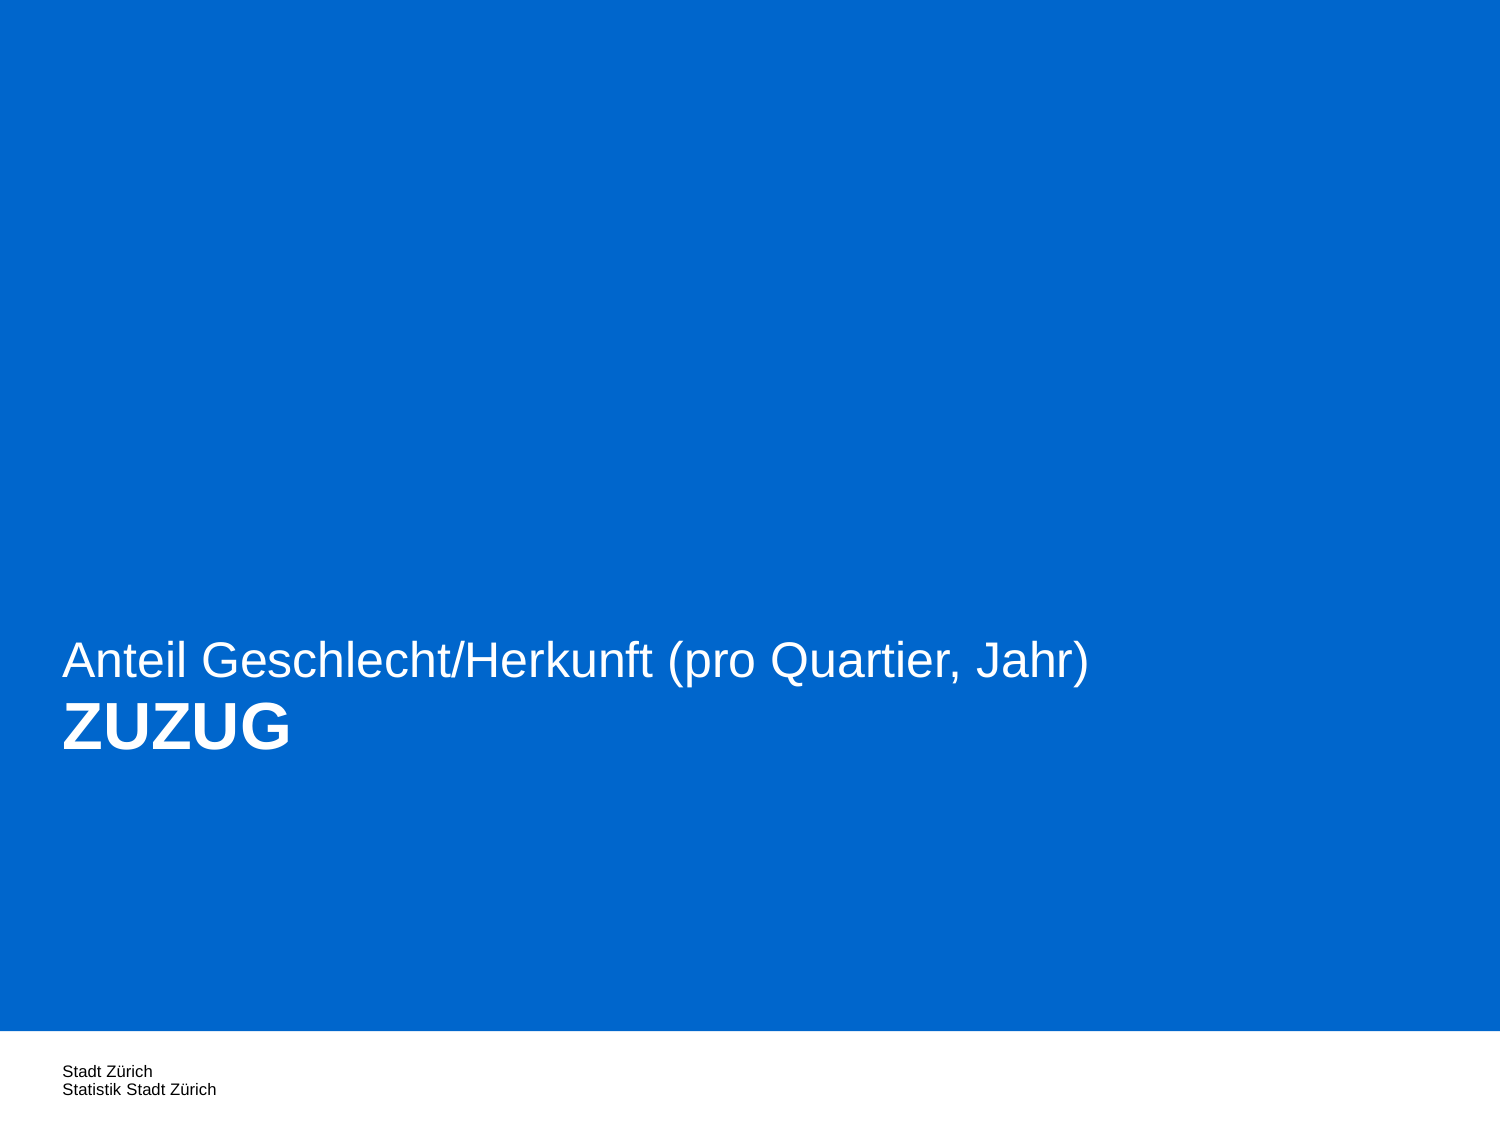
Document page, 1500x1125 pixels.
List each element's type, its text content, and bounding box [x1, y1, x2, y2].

text_box Stadt Zürich Statistik Stadt Zürich [62, 1063, 259, 1093]
text_box Anteil Geschlecht/Herkunft (pro Quartier, Jahr) ZUZUG [62, 278, 1323, 890]
text_box [0, 0, 1500, 1032]
